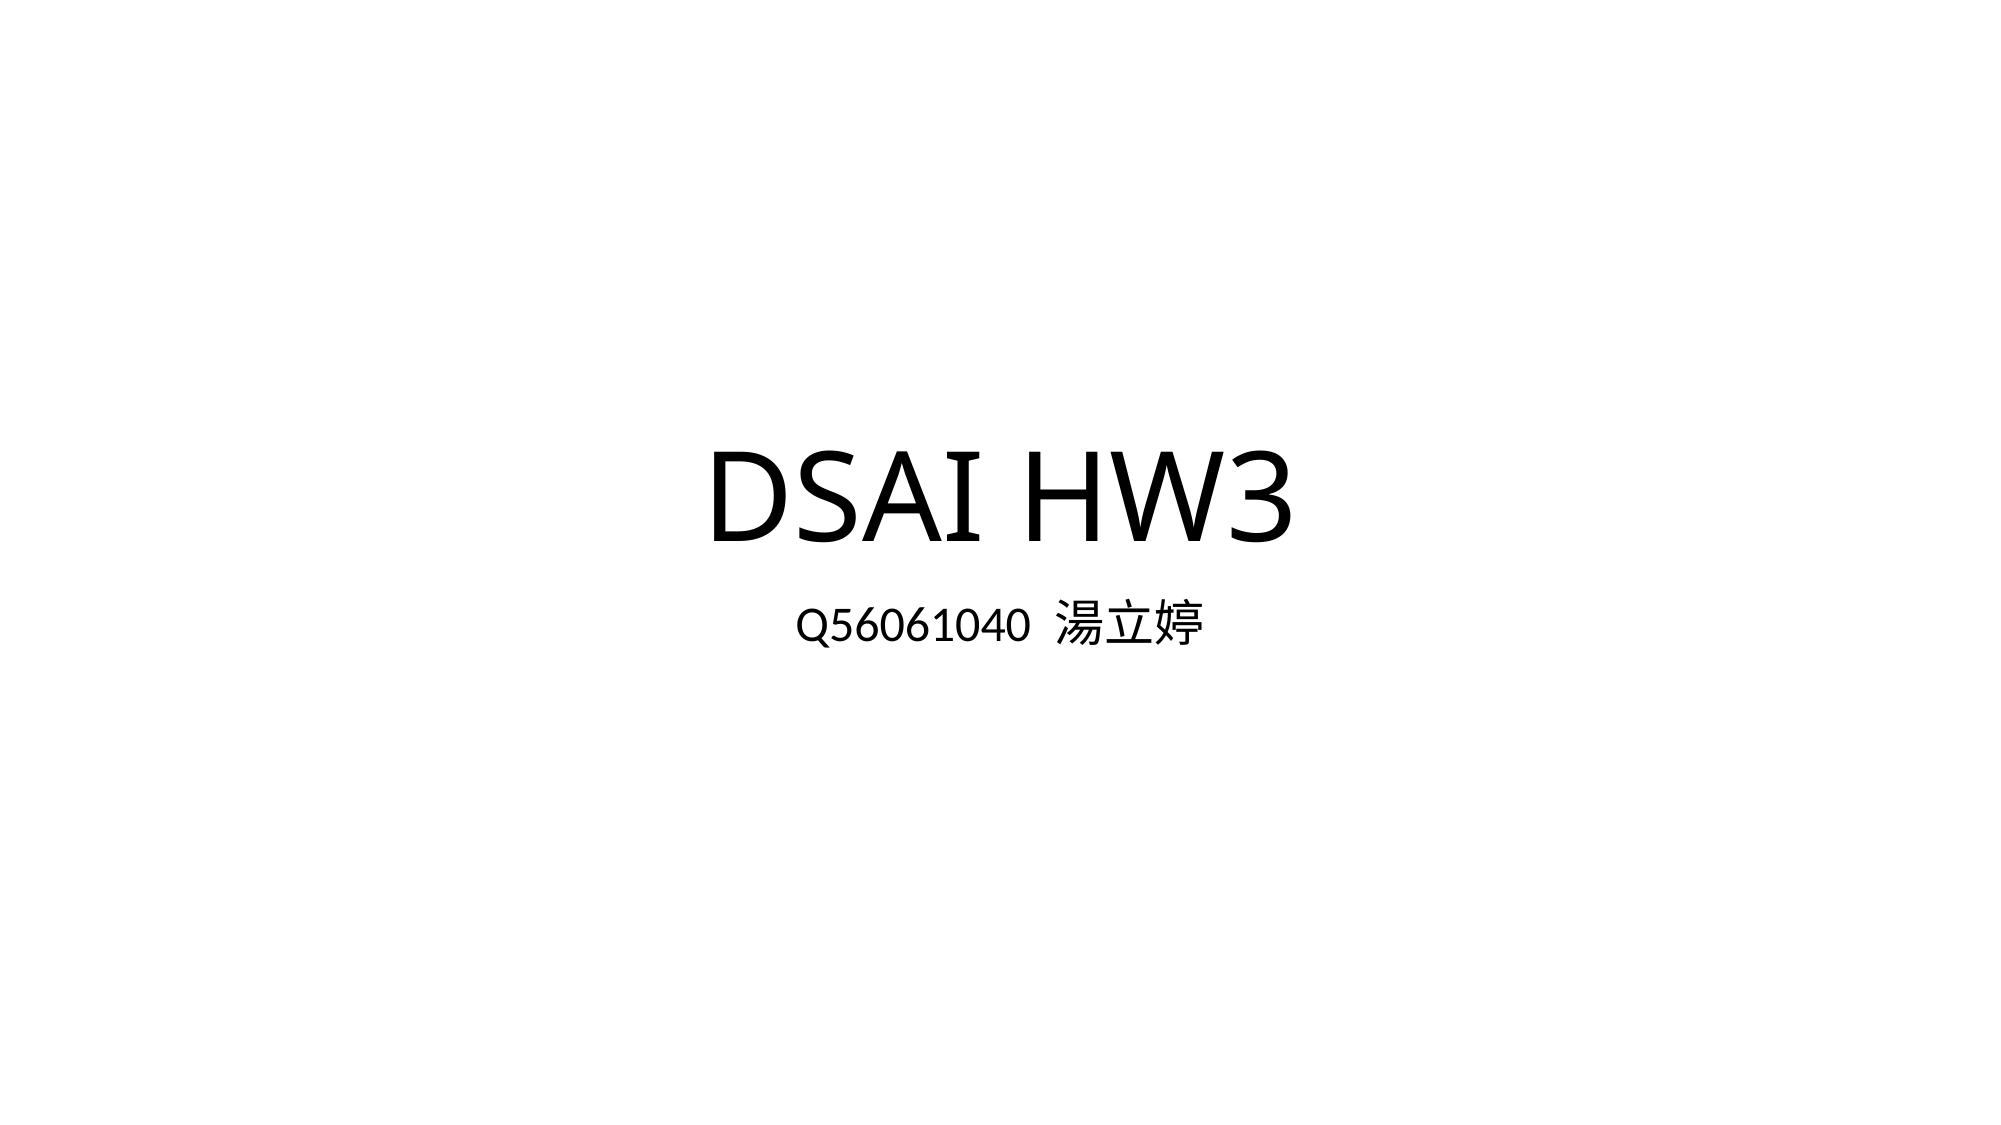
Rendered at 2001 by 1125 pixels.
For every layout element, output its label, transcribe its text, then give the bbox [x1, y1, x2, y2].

subtitle Q56061040 湯立婷 [249, 590, 1750, 863]
title DSAI HW3 [249, 184, 1750, 576]
